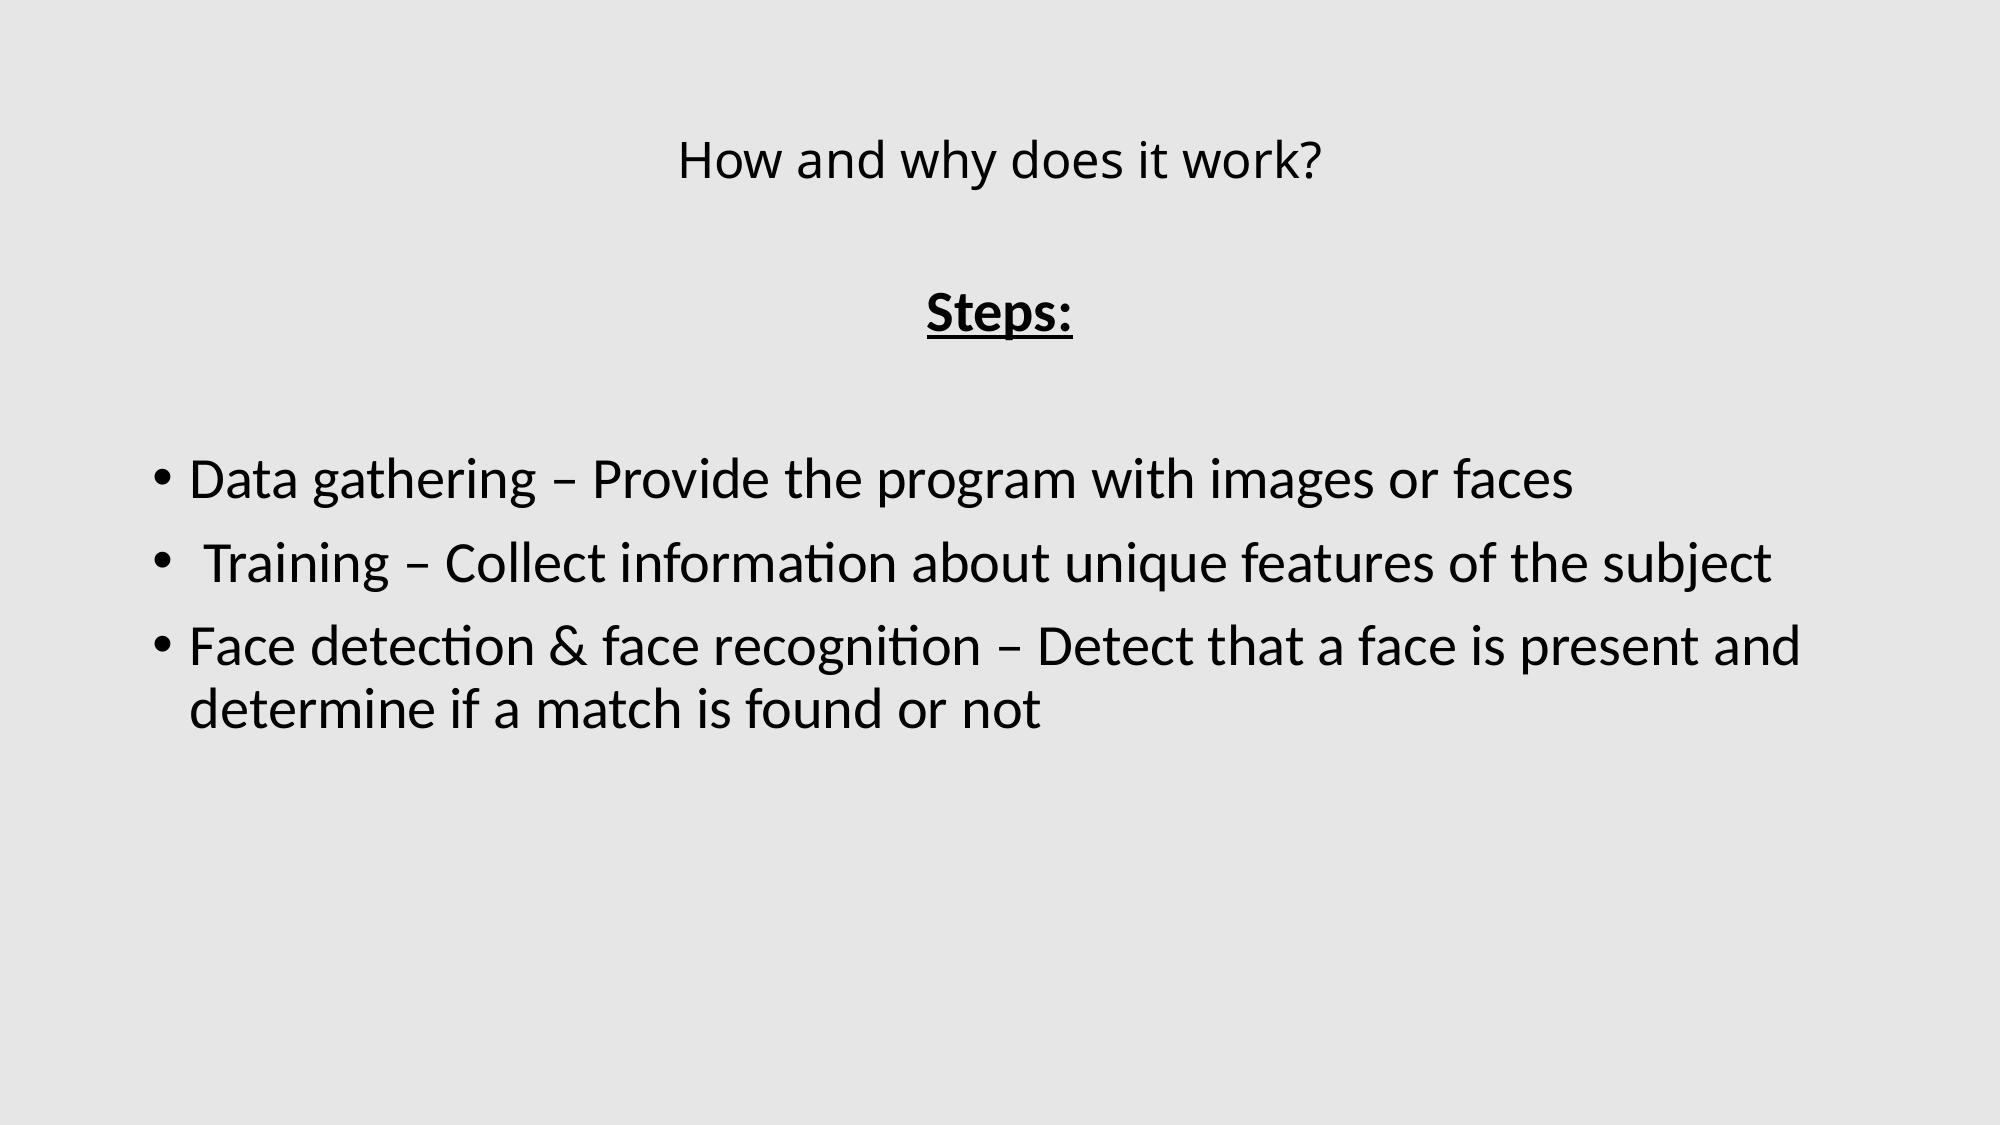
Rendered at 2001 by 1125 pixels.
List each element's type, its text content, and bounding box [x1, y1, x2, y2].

title How and why does it work? [137, 72, 1863, 258]
list Steps: Data gathering – Provide the program with images or faces Training – Collect information about unique features of the subject Face detection & face recognition – Detect that a face is present and determine if a match is found or not [137, 273, 1863, 1014]
